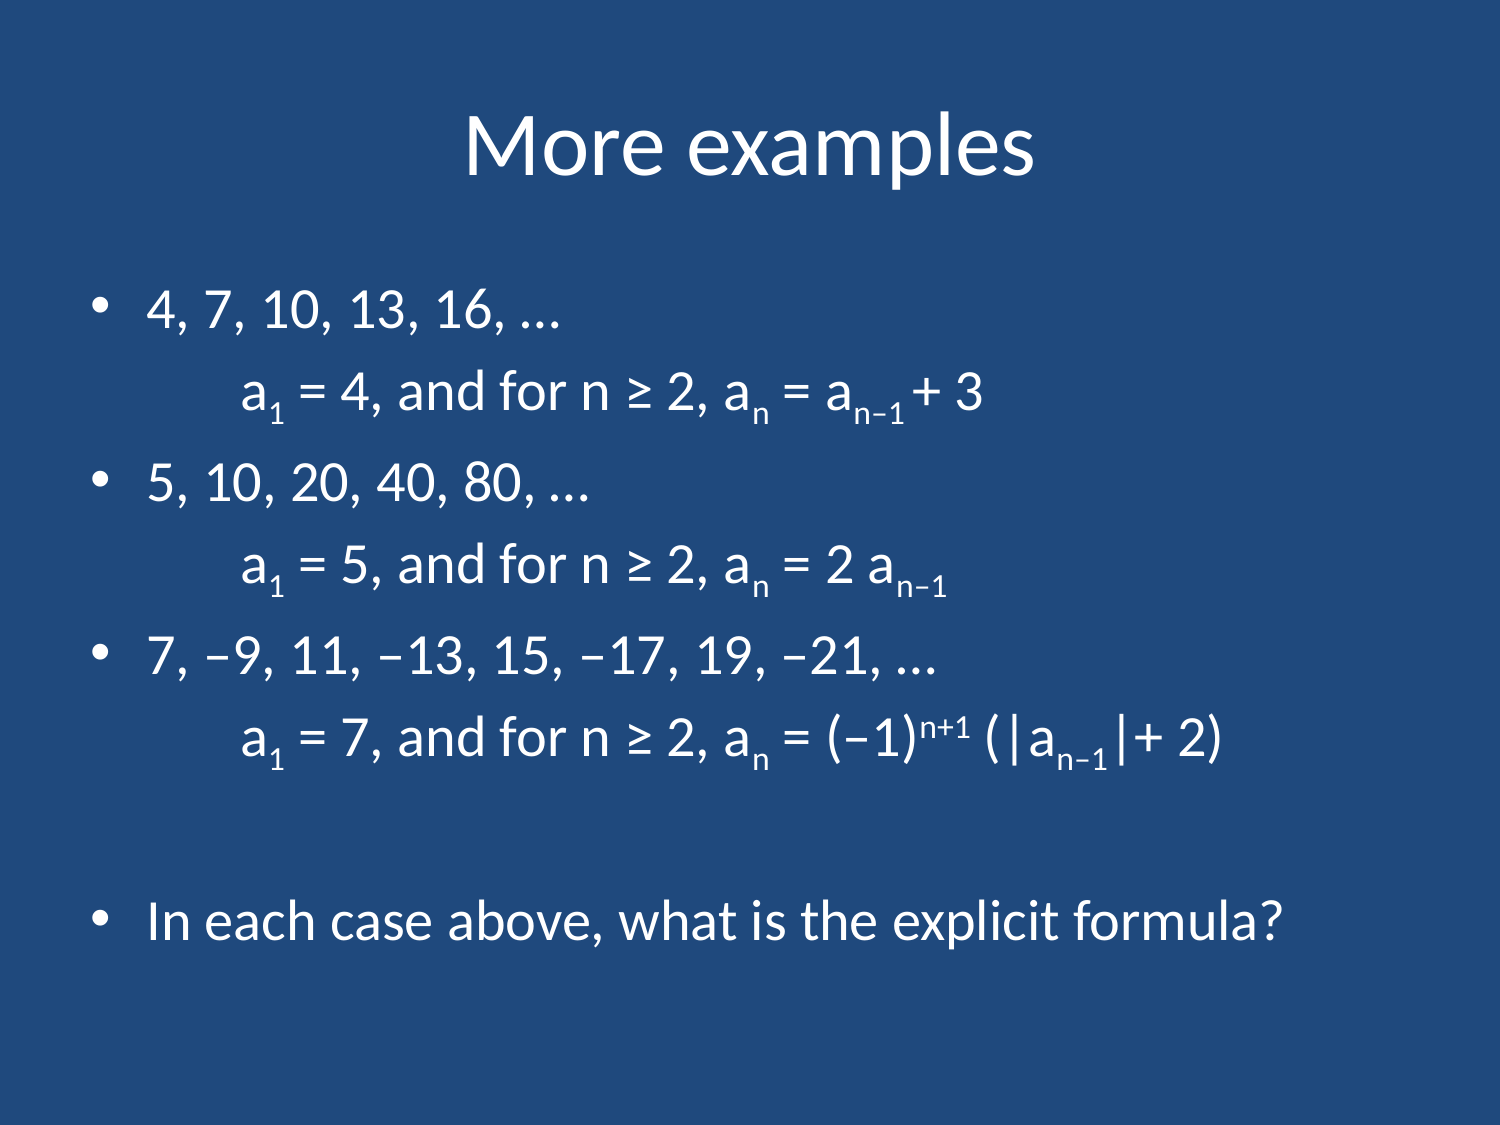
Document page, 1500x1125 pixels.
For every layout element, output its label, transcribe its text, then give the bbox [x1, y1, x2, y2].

title More examples [75, 45, 1425, 233]
list 4, 7, 10, 13, 16, … a1 = 4, and for n ≥ 2, an = an–1 + 3 5, 10, 20, 40, 80, … a1 = 5, and for n ≥ 2, an = 2 an–1 7, –9, 11, –13, 15, –17, 19, –21, … a1 = 7, and for n ≥ 2, an = (–1)n+1 (|an–1|+ 2) In each case above, what is the explicit formula? [75, 262, 1425, 1005]
